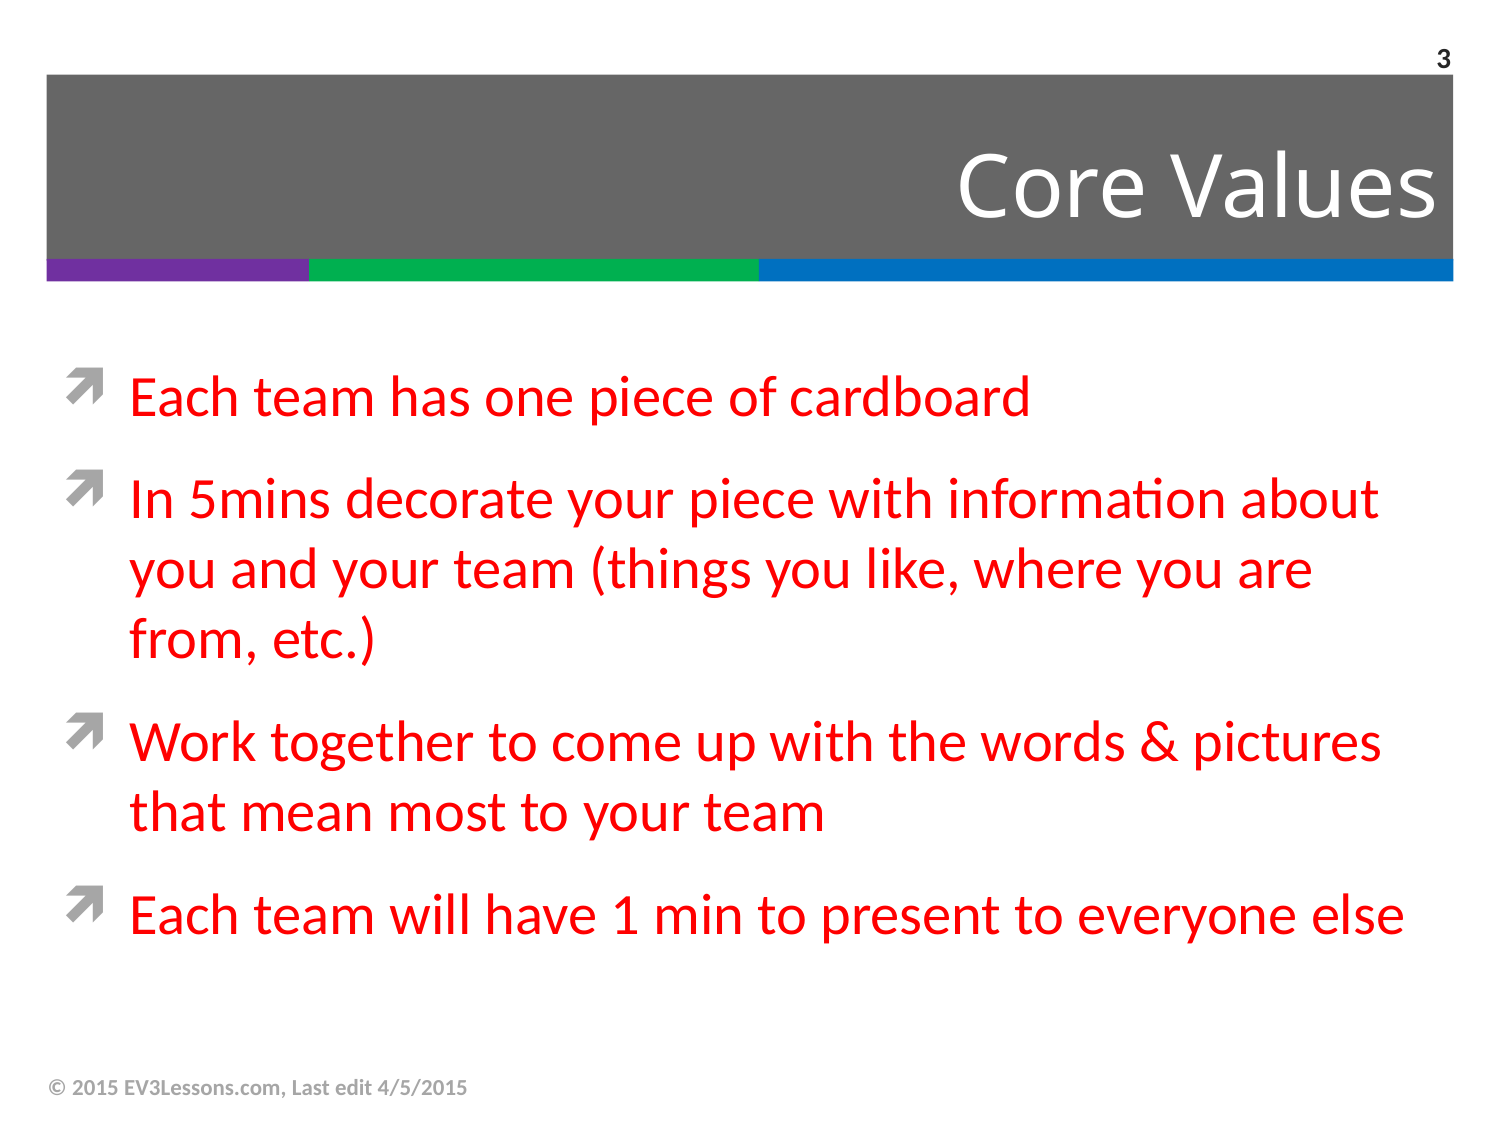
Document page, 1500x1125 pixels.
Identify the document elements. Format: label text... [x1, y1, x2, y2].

title Core Values [46, 103, 1454, 263]
slide_number 3 [1362, 27, 1466, 87]
footer © 2015 EV3Lessons.com, Last edit 4/5/2015 [32, 1055, 1038, 1116]
list Each team has one piece of cardboard In 5mins decorate your piece with information about you and your team (things you like, where you are from, etc.) Work together to come up with the words & pictures that mean most to your team Each team will have 1 min to present to everyone else [46, 350, 1454, 1005]
